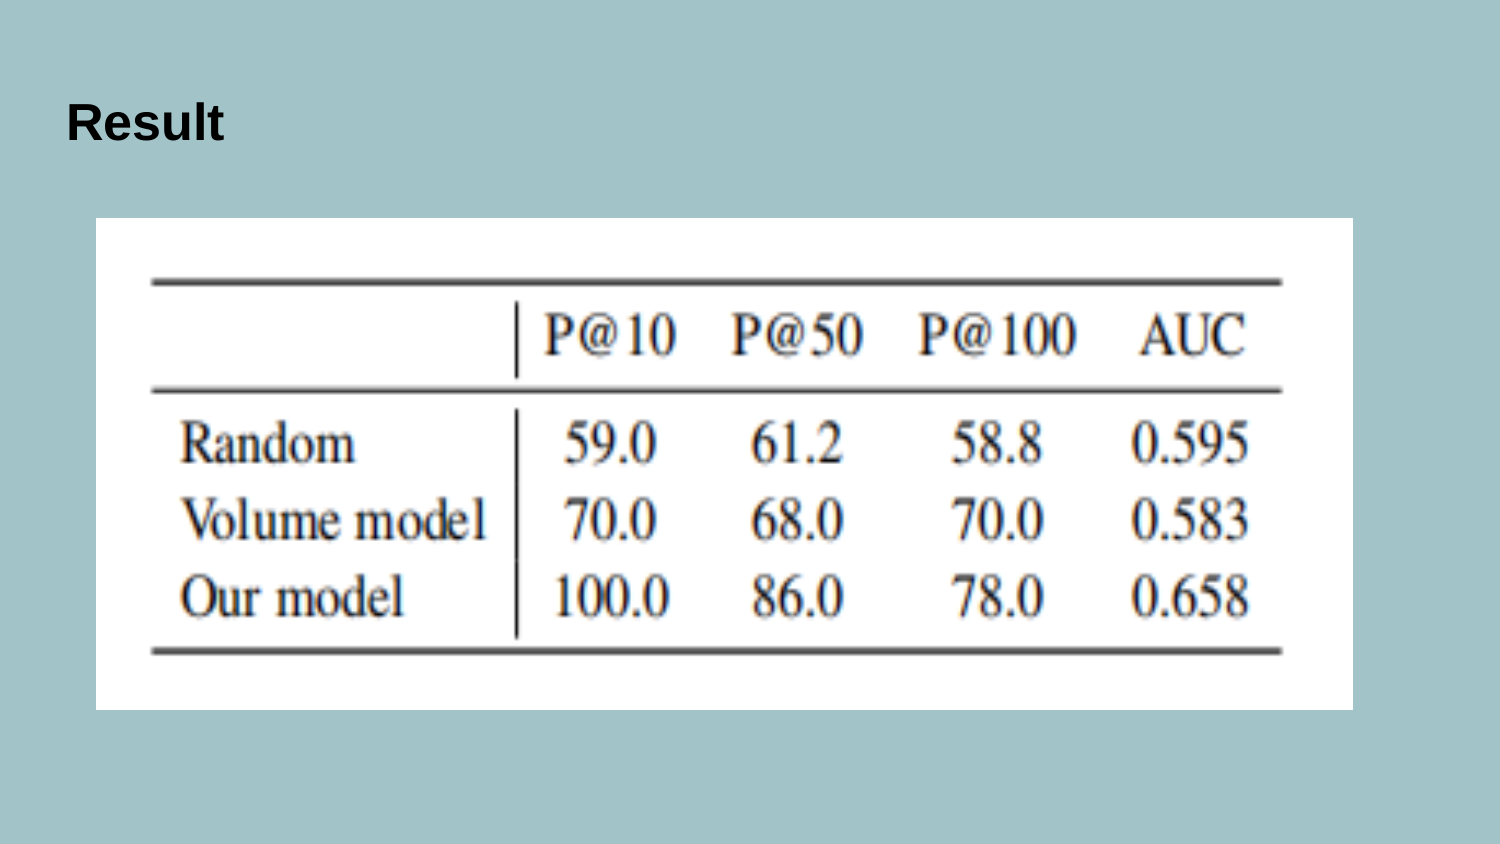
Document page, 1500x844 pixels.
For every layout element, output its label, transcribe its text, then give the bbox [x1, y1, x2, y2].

title Result [51, 72, 1449, 167]
picture [96, 217, 1353, 710]
